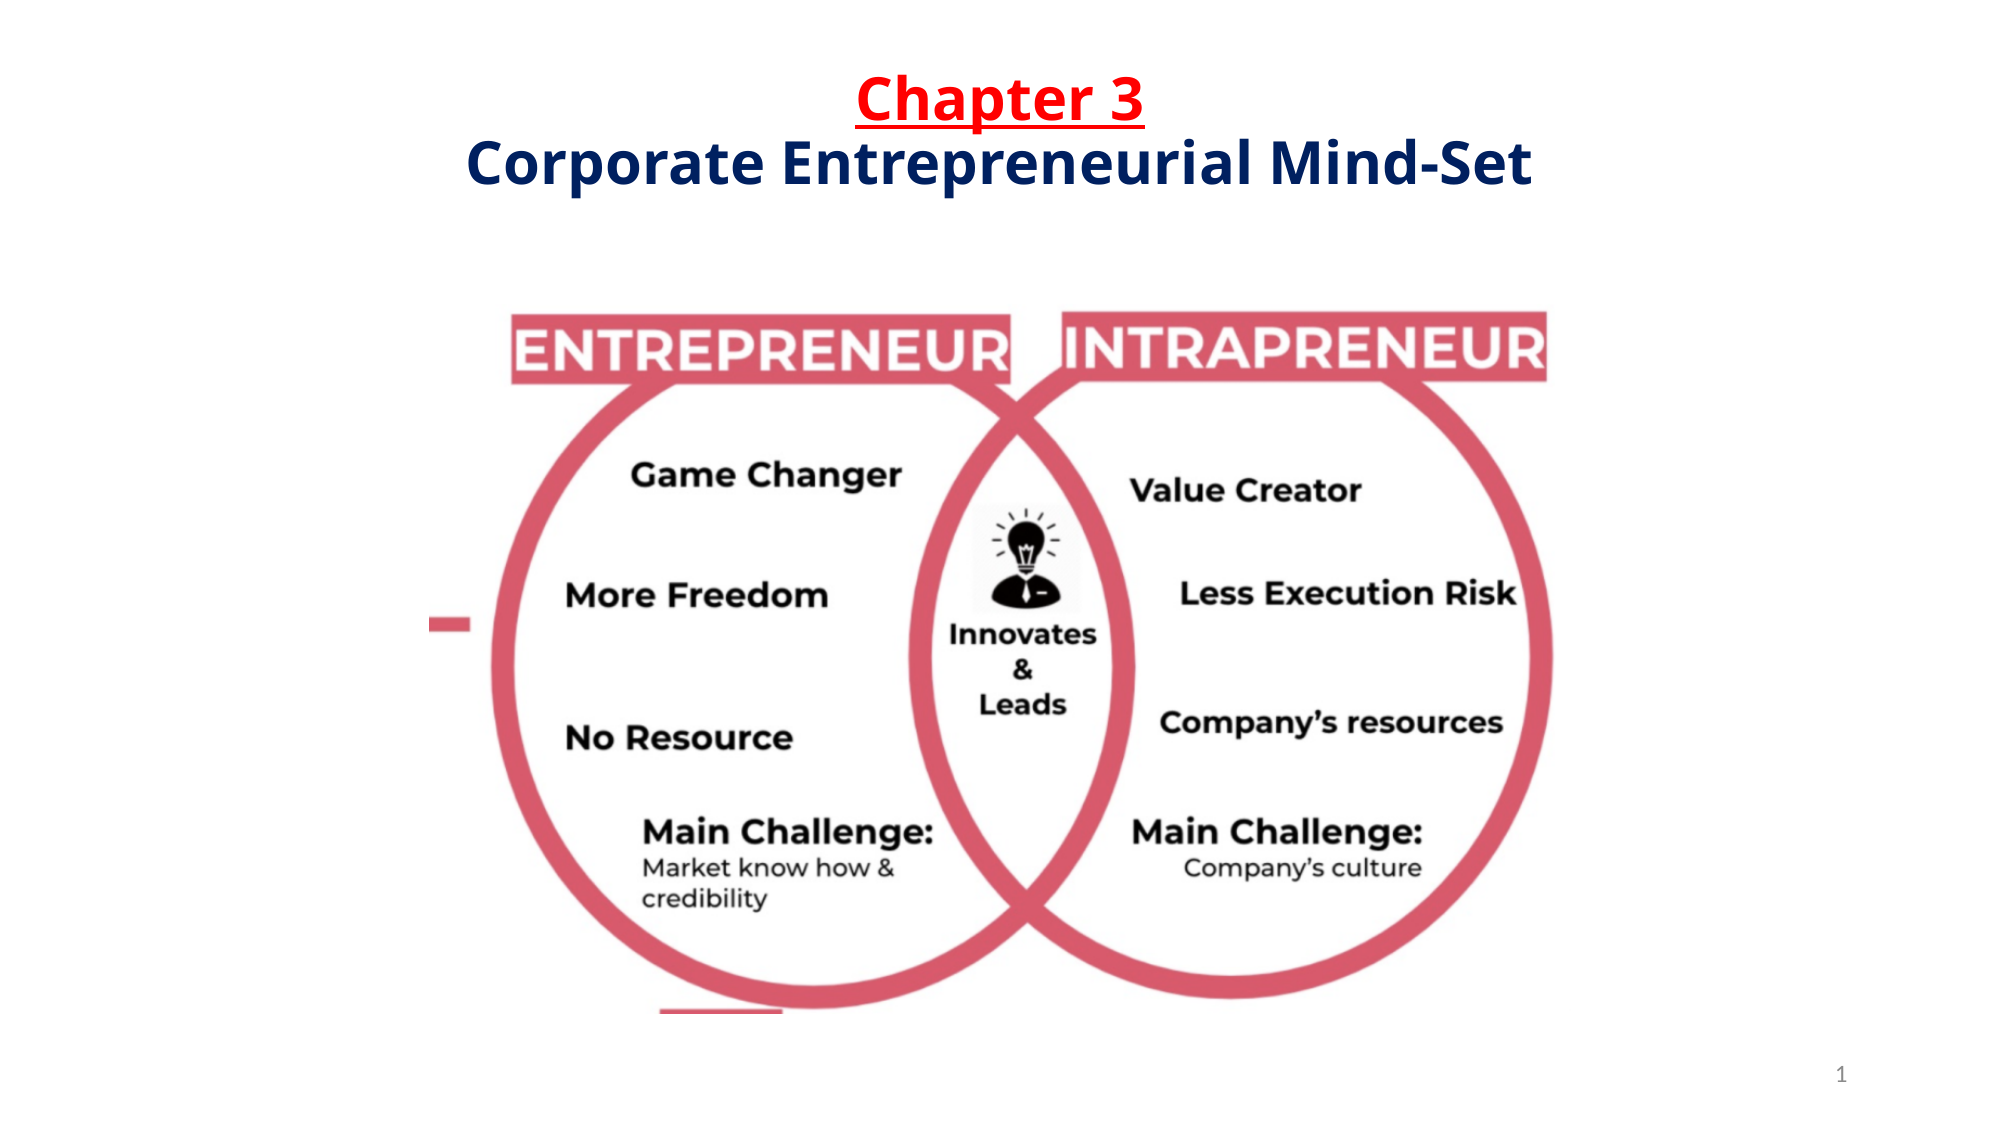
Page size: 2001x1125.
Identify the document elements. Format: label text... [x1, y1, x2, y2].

slide_number 1 [1412, 1042, 1863, 1103]
title Chapter 3 Corporate Entrepreneurial Mind-Set [137, 59, 1863, 278]
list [429, 299, 1571, 1014]
